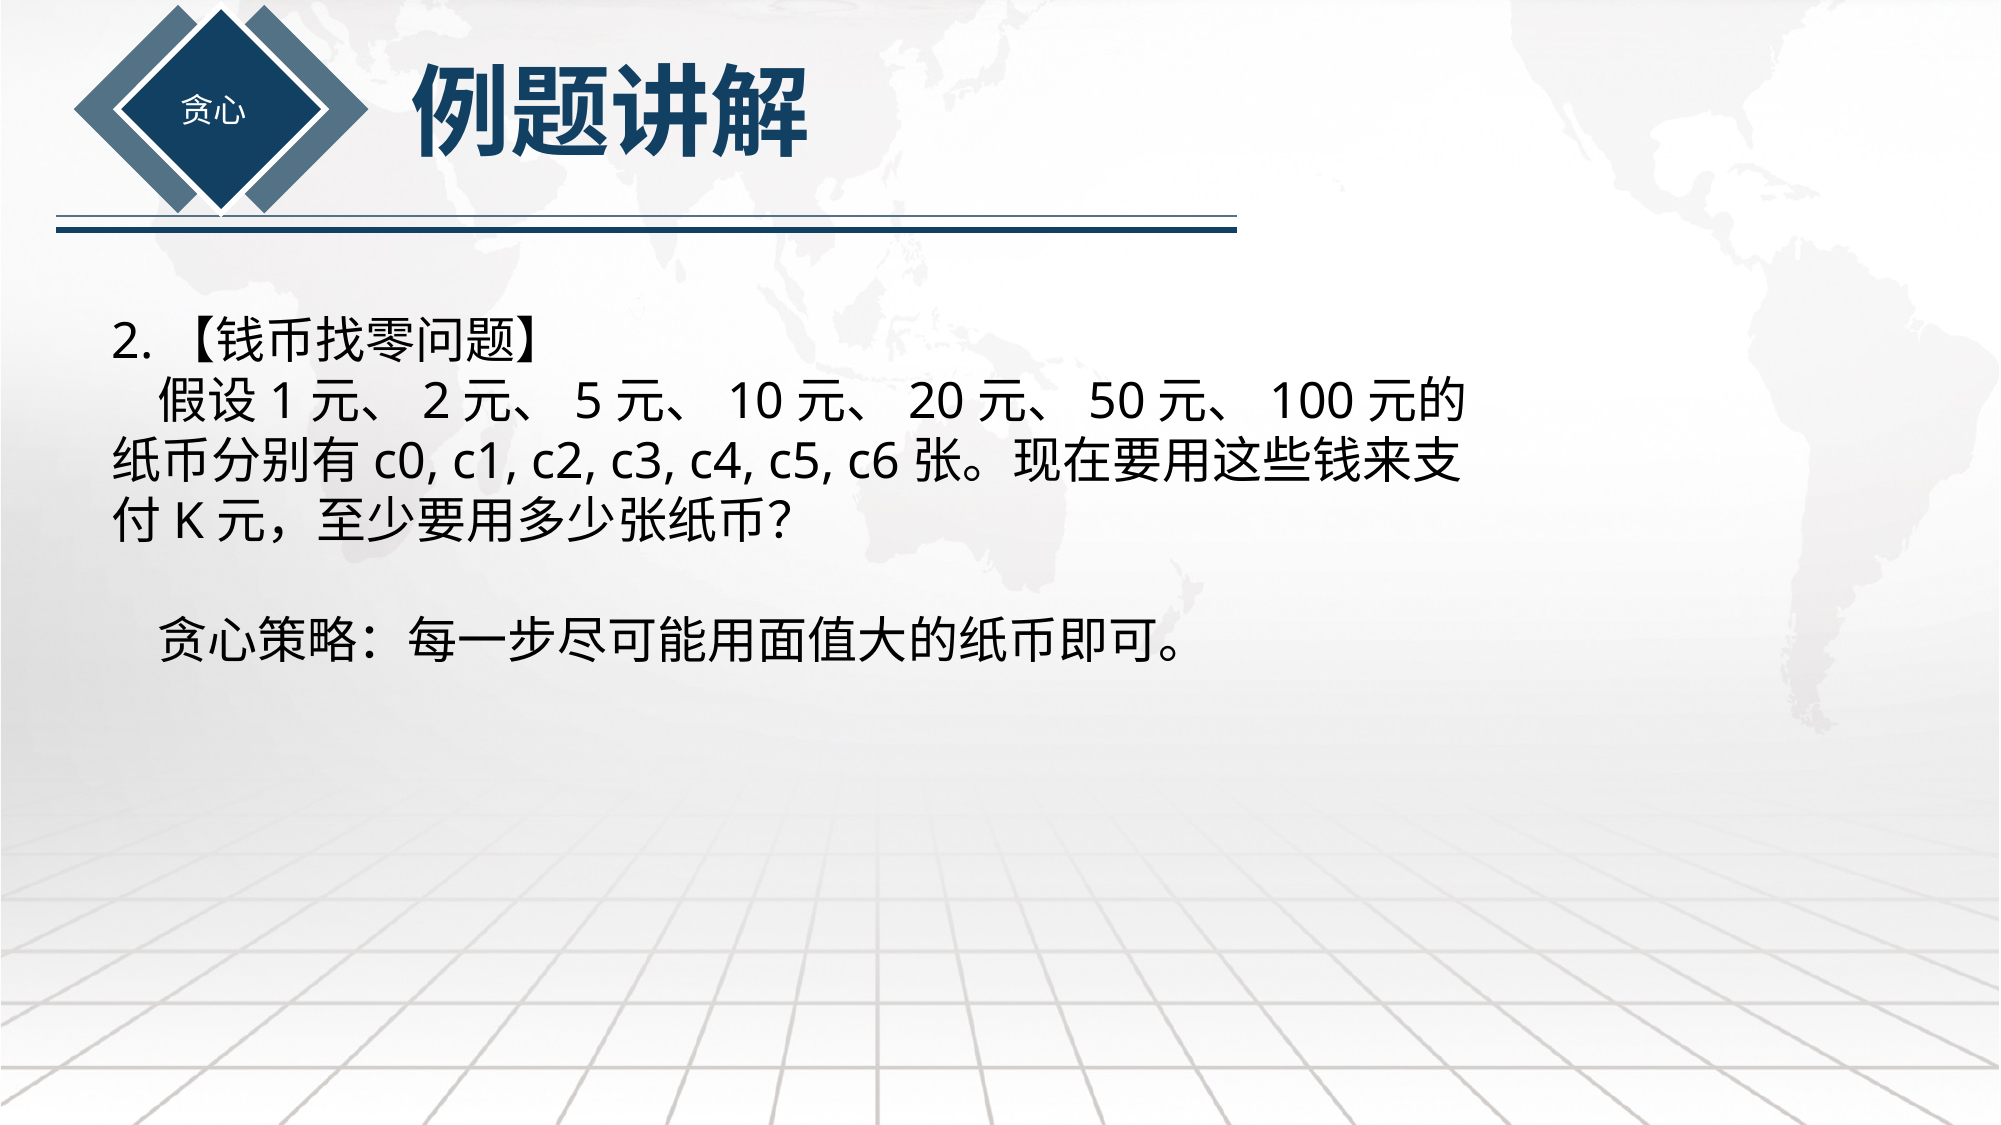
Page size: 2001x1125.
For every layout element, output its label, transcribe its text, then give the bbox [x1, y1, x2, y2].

text_box [243, 3, 370, 215]
text_box 2.【钱币找零问题】 假设1元、2元、5元、10元、20元、50元、100元的纸币分别有c0, c1, c2, c3, c4, c5, c6张。现在要用这些钱来支付K元，至少要用多少张纸币？ 贪心策略：每一步尽可能用面值大的纸币即可。 [97, 300, 1521, 736]
text_box 贪心 [165, 81, 262, 137]
text_box [72, 3, 199, 215]
text_box 例题讲解 [395, 40, 826, 176]
picture [0, 0, 1999, 1125]
text_box [115, 3, 327, 215]
